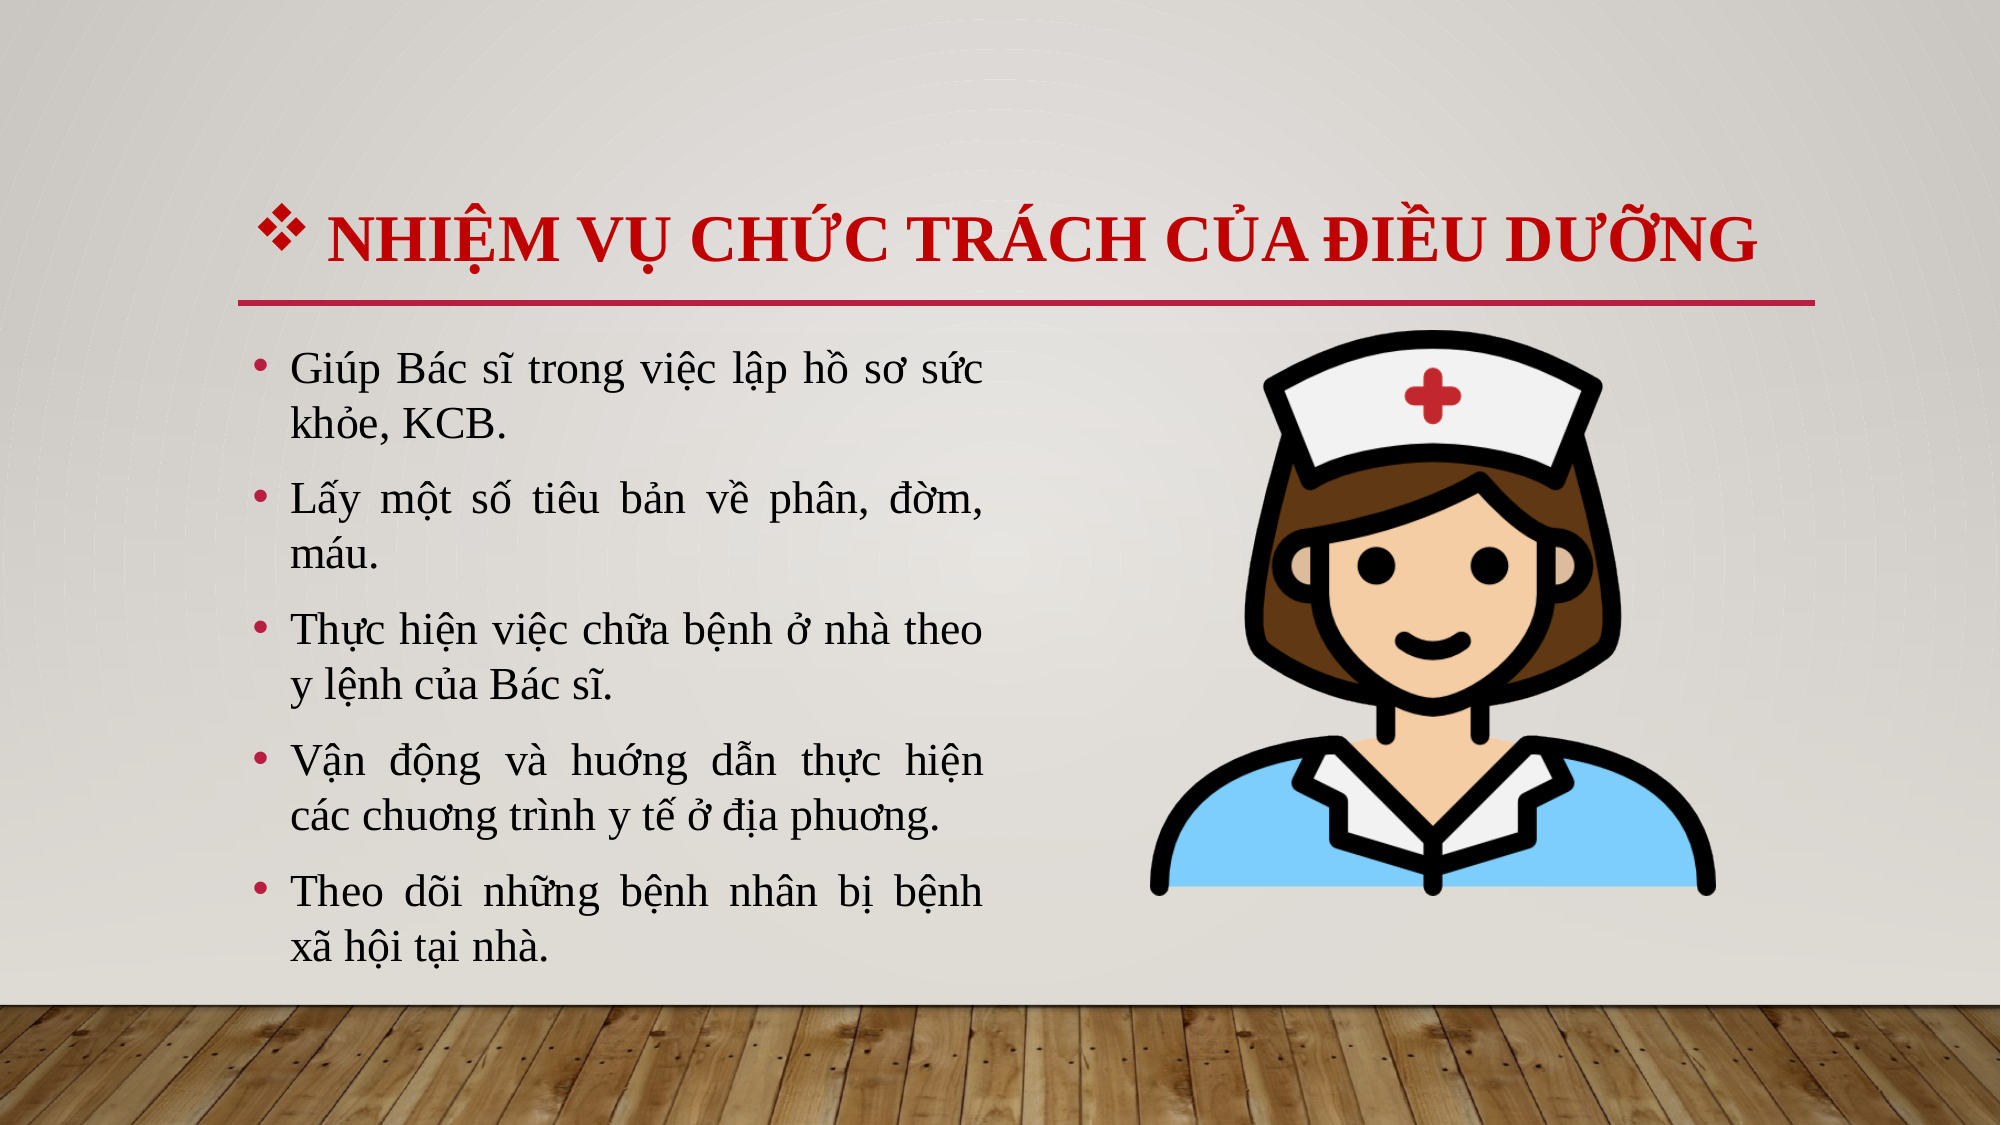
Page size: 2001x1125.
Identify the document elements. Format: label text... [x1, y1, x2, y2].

list Giúp Bác sĩ trong việc lập hồ sơ sức khỏe, KCB. Lấy một số tiêu bản về phân, đờm, máu. Thực hiện việc chữa bệnh ở nhà theo y lệnh của Bác sĩ. Vận động và huớng dẫn thực hiện các chuơng trình y tế ở địa phuơng. Theo dõi những bệnh nhân bị bệnh xã hội tại nhà. [237, 329, 1000, 896]
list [1150, 330, 1716, 896]
title Nhiệm vụ chức trách của Điều dưỡng [237, 196, 1814, 371]
picture [0, 1005, 2000, 1125]
